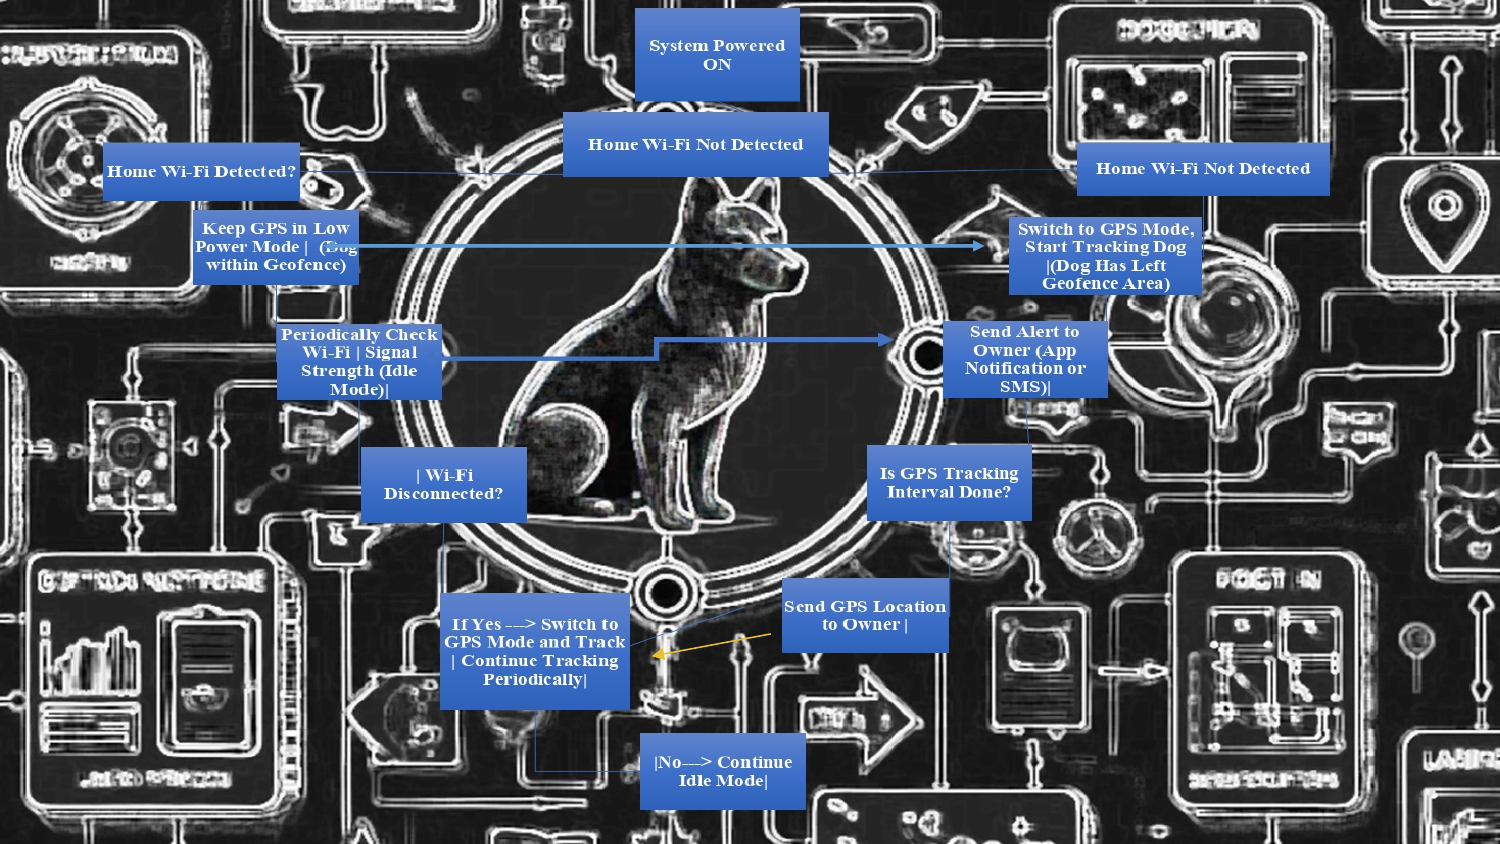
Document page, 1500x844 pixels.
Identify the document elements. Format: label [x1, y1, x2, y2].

picture [0, 0, 1500, 844]
text_box [651, 633, 771, 657]
